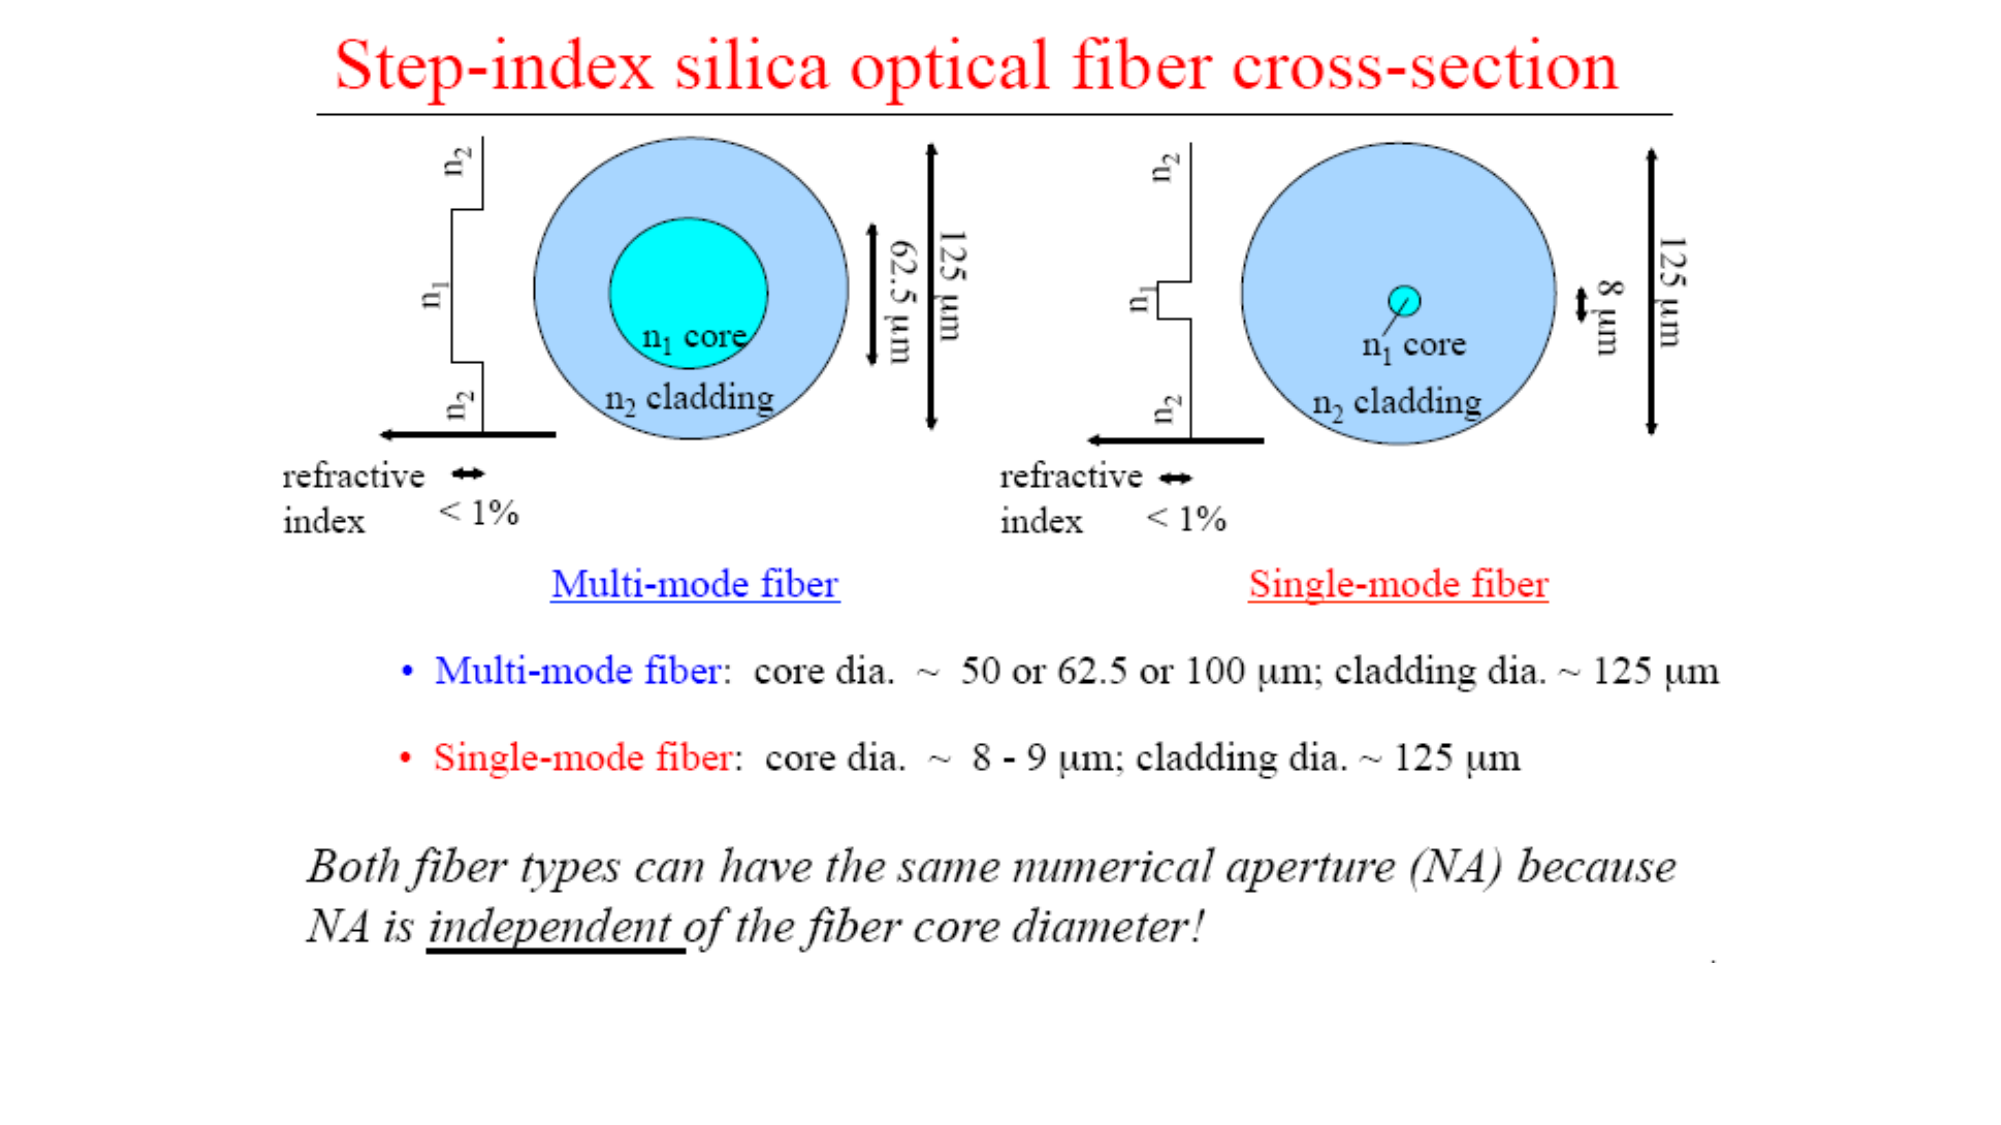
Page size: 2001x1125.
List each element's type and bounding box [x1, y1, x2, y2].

picture [249, 19, 1754, 963]
